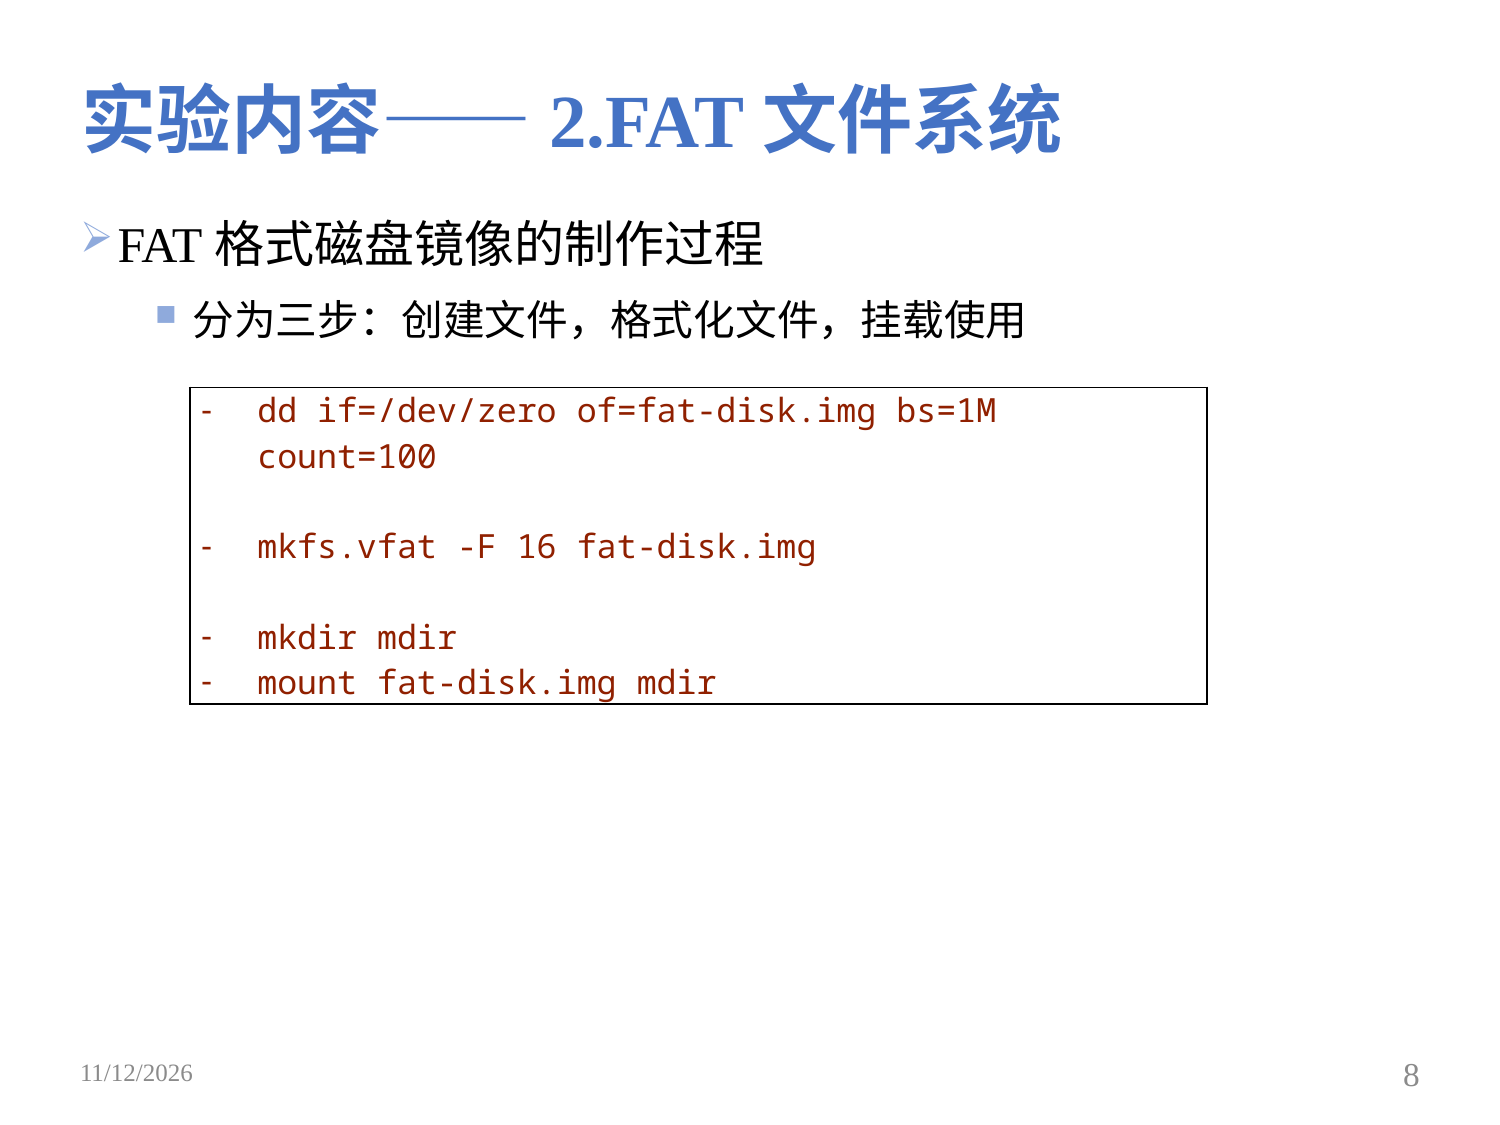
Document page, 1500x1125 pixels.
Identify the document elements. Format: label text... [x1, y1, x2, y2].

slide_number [65, 1041, 403, 1101]
slide_number 8 [1059, 1042, 1435, 1103]
title 实验内容——2.FAT文件系统 [66, 59, 1435, 187]
table_header dd if=/dev/zero of=fat-disk.img bs=1M count=100 mkfs.vfat -F 16 fat-disk.img mkdir mdir mount fat-disk.img mdir [191, 388, 1206, 703]
list FAT格式磁盘镜像的制作过程 分为三步：创建文件，格式化文件，挂载使用 [65, 192, 1435, 1073]
